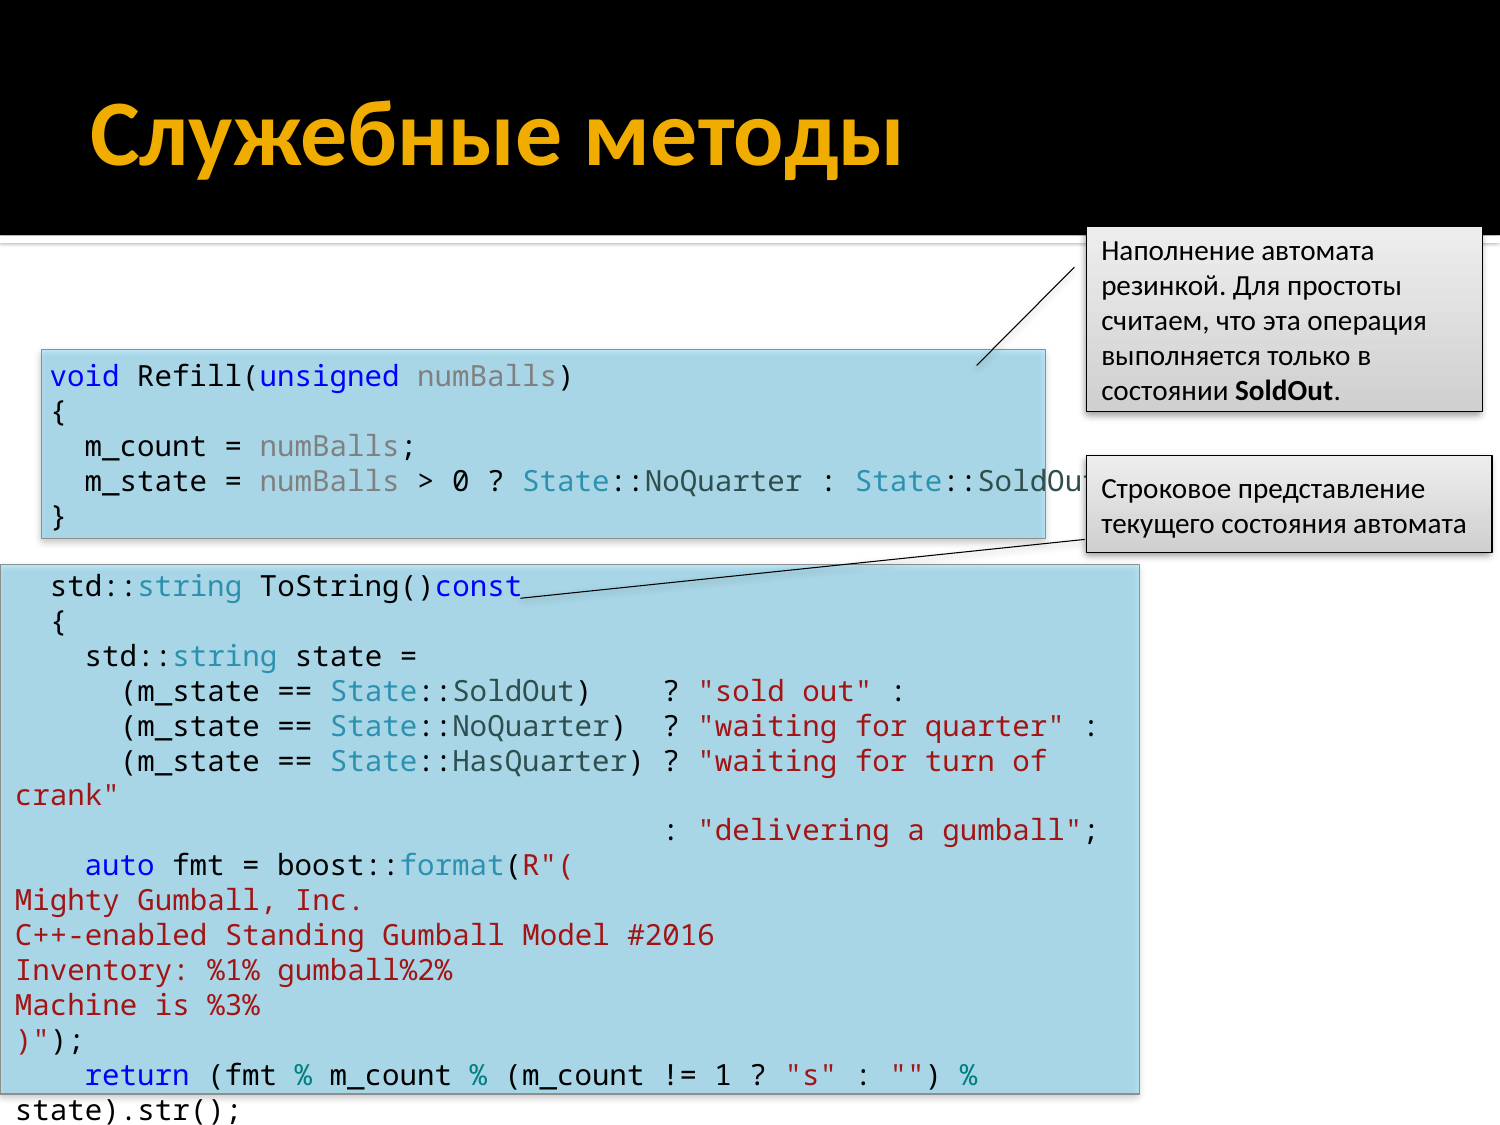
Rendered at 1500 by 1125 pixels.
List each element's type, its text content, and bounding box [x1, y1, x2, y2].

text_box Строковое представление текущего состояния автомата [1086, 455, 1493, 553]
text_box void Refill(unsigned numBalls) { m_count = numBalls; m_state = numBalls > 0 ? State::NoQuarter : State::SoldOut; } std::string ToString()const { std::string state = (m_state == State::SoldOut) ? "sold out" : (m_state == State::NoQuarter) ? "waiting for quarter" : (m_state == State::HasQuarter) ? "waiting for turn of crank" : "delivering a gumball"; auto fmt = boost::format(R"( Mighty Gumball, Inc. C++-enabled Standing Gumball Model #2016 Inventory: %1% gumball%2% Machine is %3% )"); return (fmt % m_count % (m_count != 1 ? "s" : "") % state).str(); } [0, 349, 1170, 1125]
text_box Наполнение автомата резинкой. Для простоты считаем, что эта операция выполняется только в состоянии SoldOut. [1086, 226, 1483, 412]
title Служебные методы [75, 24, 1425, 231]
